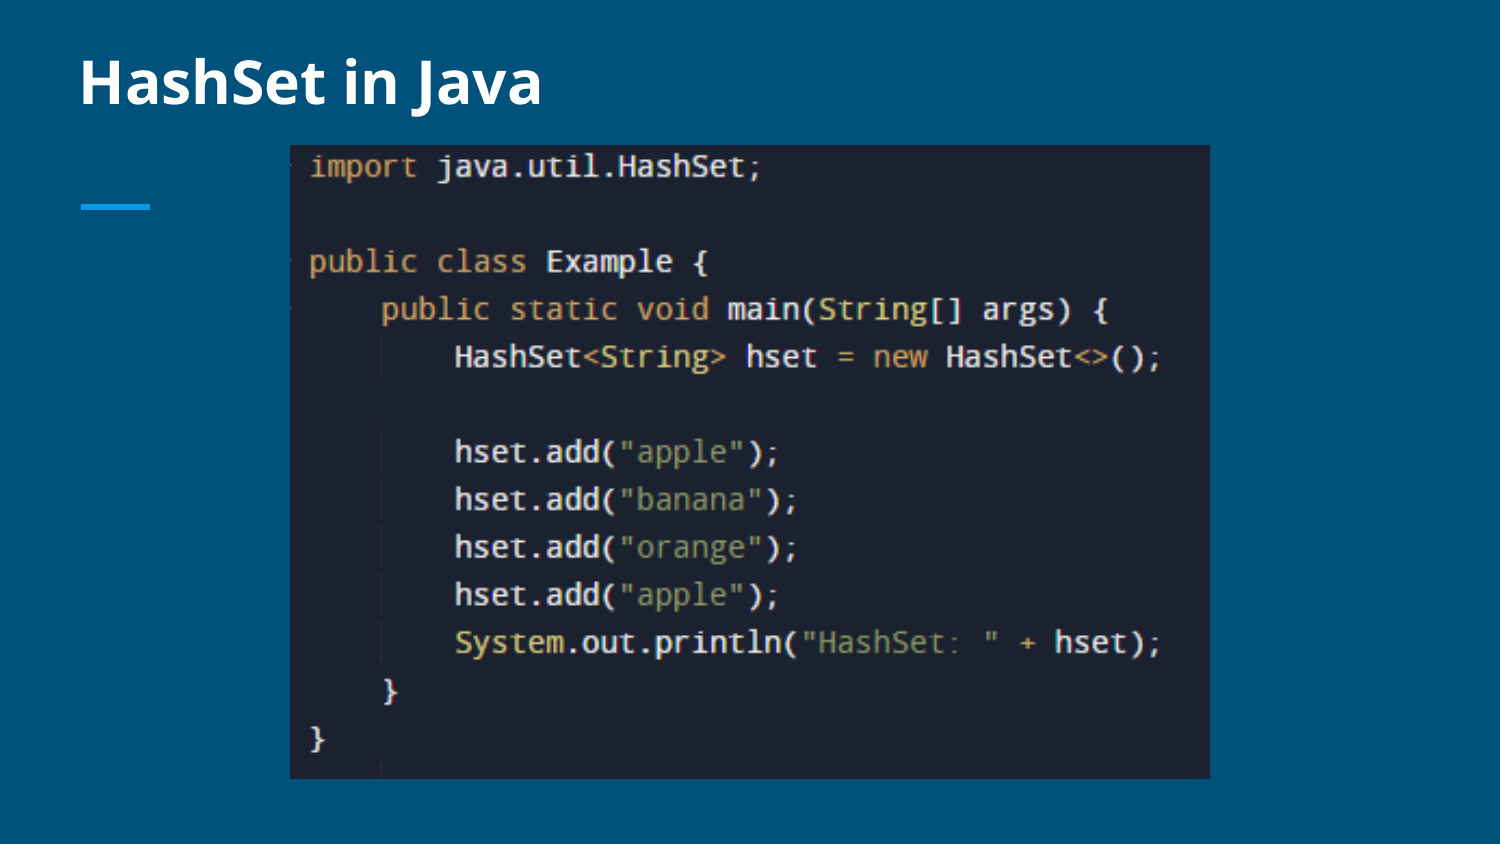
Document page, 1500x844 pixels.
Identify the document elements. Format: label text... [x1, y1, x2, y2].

title HashSet in Java [63, 25, 1437, 138]
picture [291, 146, 1209, 778]
